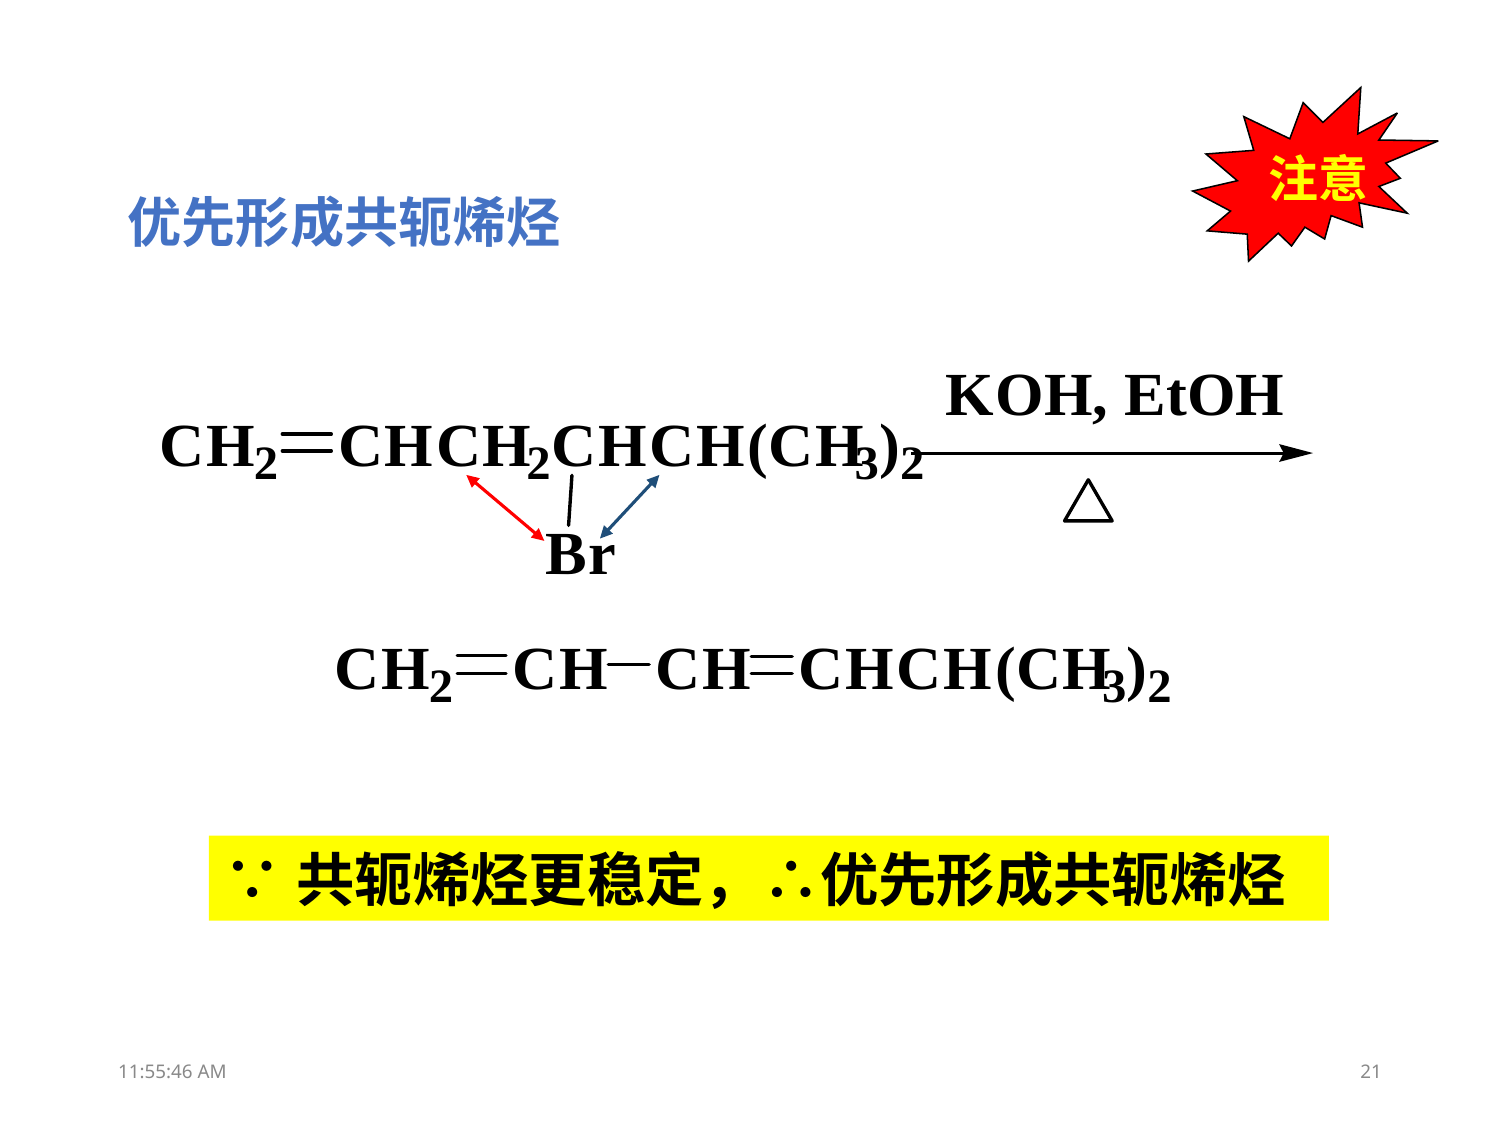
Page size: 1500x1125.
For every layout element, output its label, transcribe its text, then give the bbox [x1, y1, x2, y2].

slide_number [103, 1042, 441, 1103]
text_box 注意 [1192, 87, 1439, 262]
text_box ∵共轭烯烃更稳定，∴优先形成共轭烯烃 [208, 835, 1329, 921]
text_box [150, 362, 1329, 714]
slide_number 21 [1059, 1042, 1397, 1103]
text_box 优先形成共轭烯烃 [112, 180, 701, 275]
